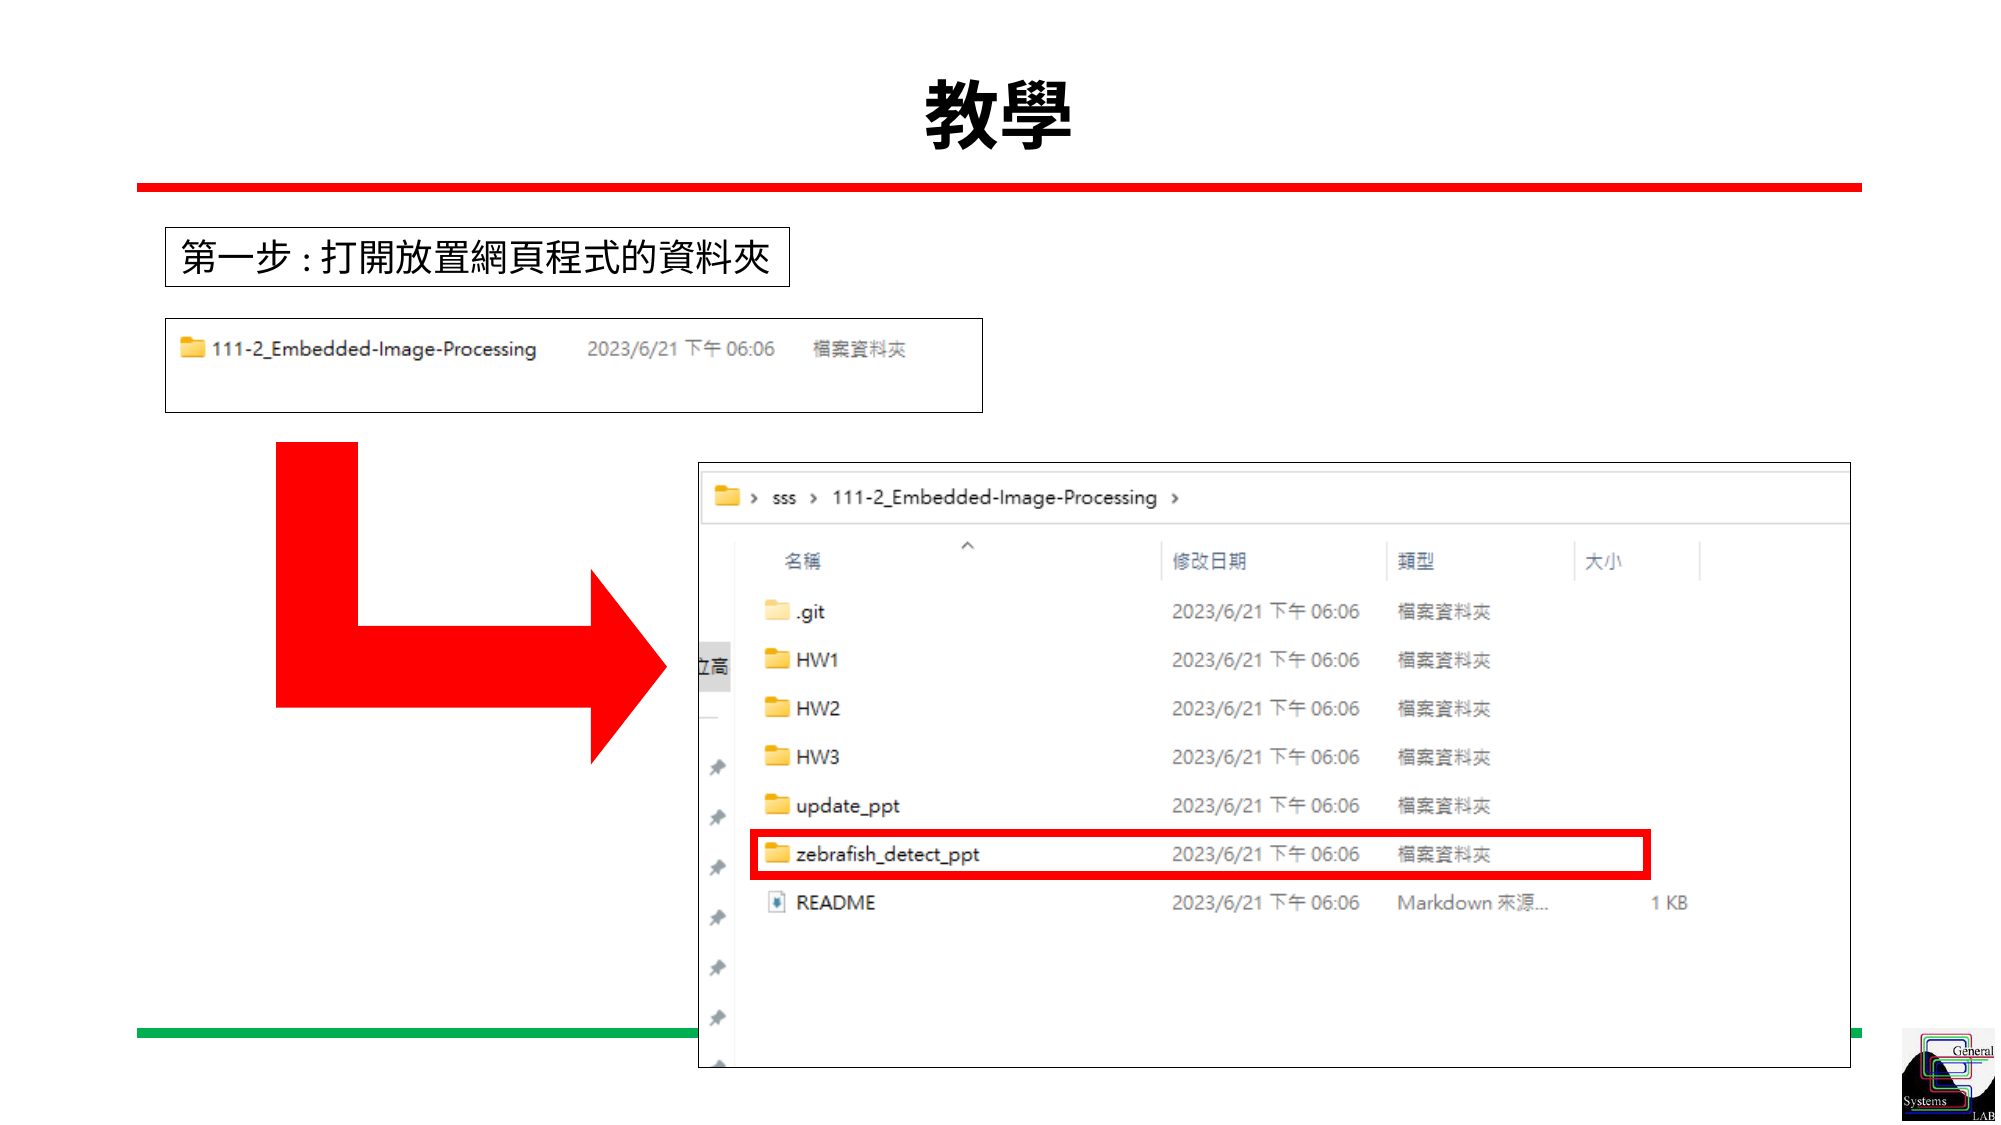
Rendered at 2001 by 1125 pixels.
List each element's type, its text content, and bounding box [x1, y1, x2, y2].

text_box [276, 442, 668, 765]
picture [1902, 1028, 1995, 1121]
text_box 第一步:打開放置網頁程式的資料夾 [165, 227, 790, 287]
picture [698, 462, 1851, 1068]
picture [165, 318, 983, 413]
title 教學 [137, 59, 1863, 178]
